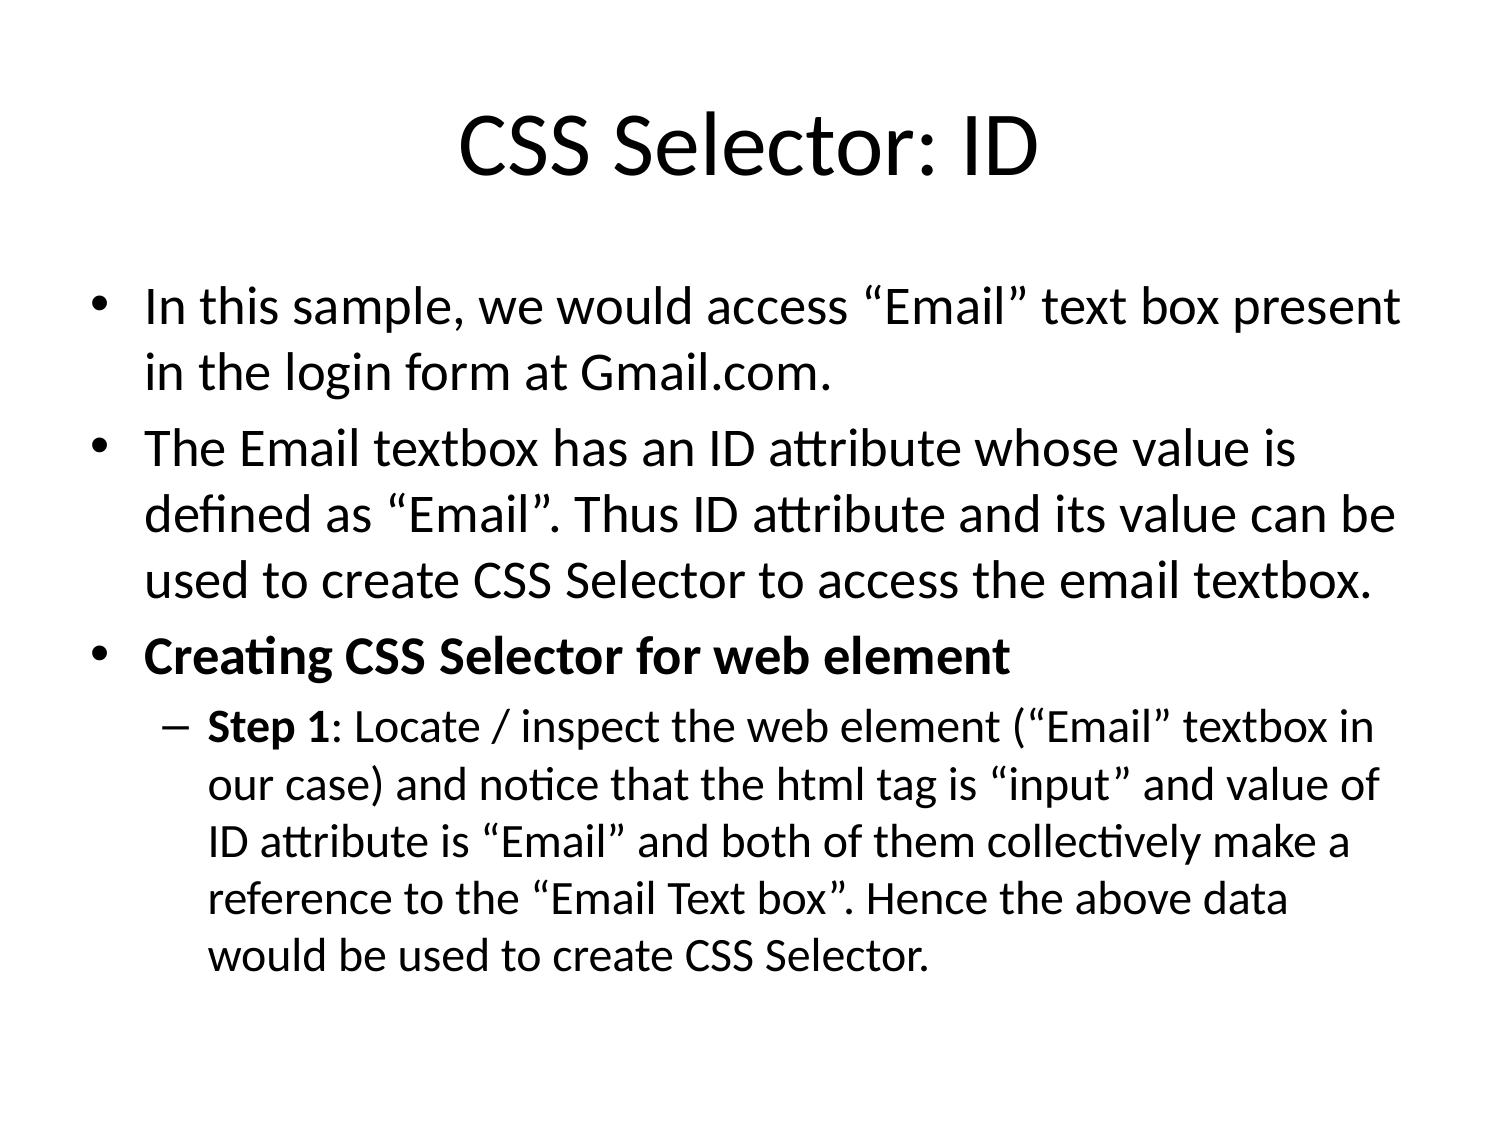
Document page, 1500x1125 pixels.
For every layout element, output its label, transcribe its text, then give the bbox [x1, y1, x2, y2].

list In this sample, we would access “Email” text box present in the login form at Gmail.com. The Email textbox has an ID attribute whose value is defined as “Email”. Thus ID attribute and its value can be used to create CSS Selector to access the email textbox. Creating CSS Selector for web element Step 1: Locate / inspect the web element (“Email” textbox in our case) and notice that the html tag is “input” and value of ID attribute is “Email” and both of them collectively make a reference to the “Email Text box”. Hence the above data would be used to create CSS Selector. [75, 262, 1425, 1005]
title CSS Selector: ID [75, 45, 1425, 233]
